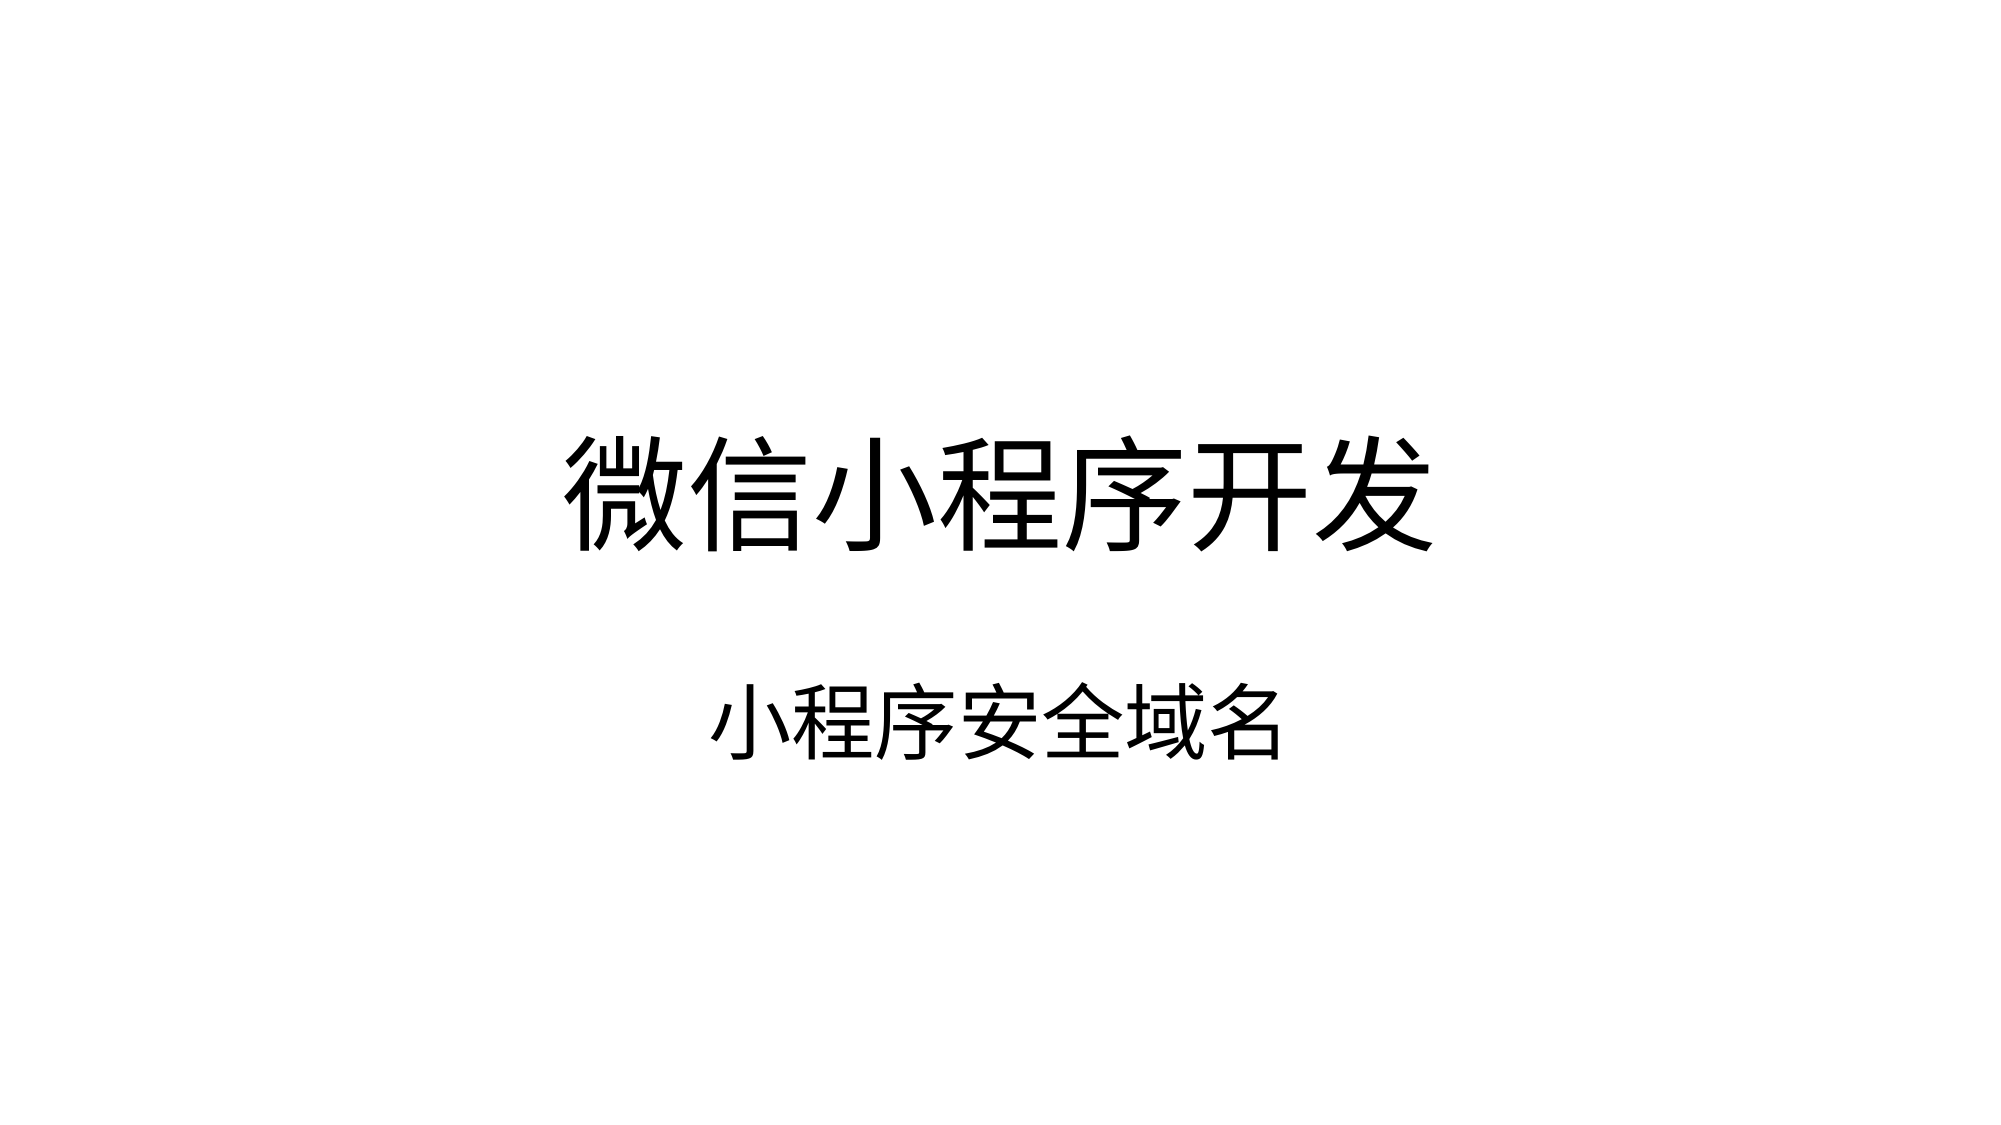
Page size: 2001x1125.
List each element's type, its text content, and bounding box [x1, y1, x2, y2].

subtitle 小程序安全域名 [249, 590, 1750, 863]
title 微信小程序开发 [249, 184, 1750, 576]
